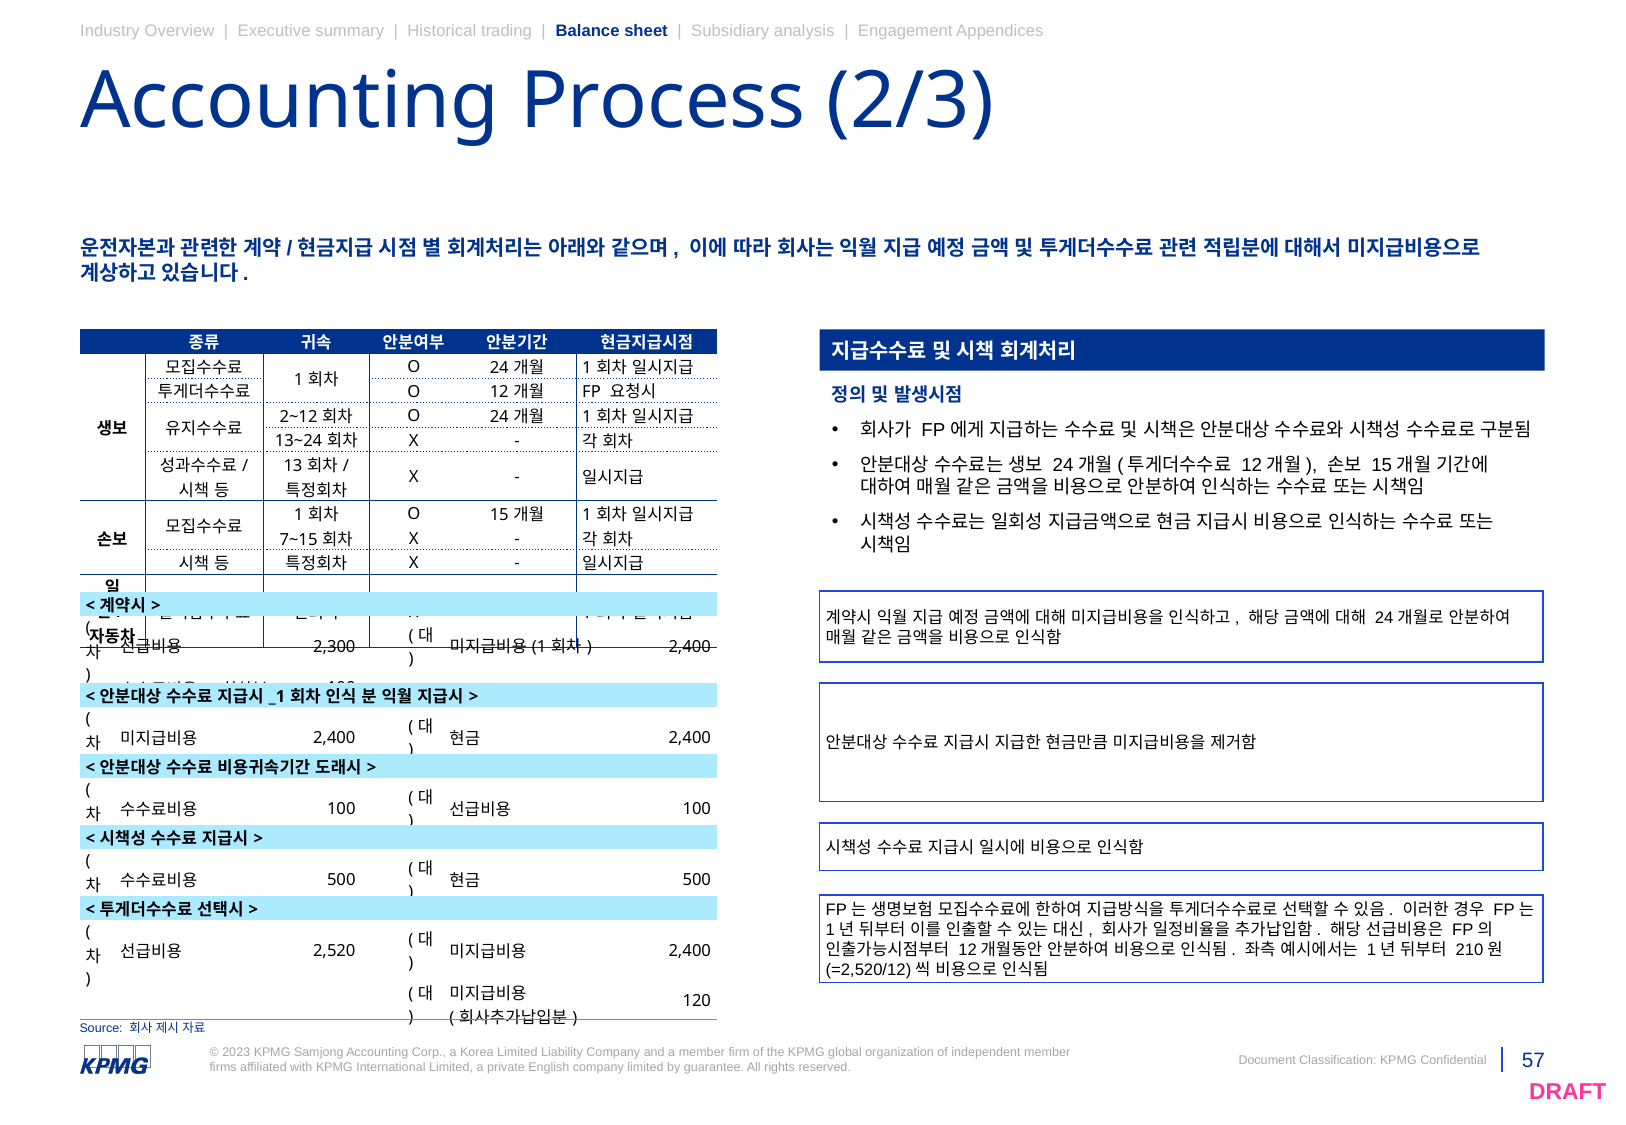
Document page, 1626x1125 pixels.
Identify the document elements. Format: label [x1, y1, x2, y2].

table_cell [370, 354, 576, 500]
table_cell [264, 501, 369, 574]
text_box [819, 590, 1544, 663]
text_box [79, 1019, 1438, 1035]
table_cell [80, 778, 717, 825]
table_cell [80, 920, 717, 1019]
list [820, 382, 1546, 575]
table_cell [577, 575, 717, 592]
text_box [819, 822, 1544, 871]
text_box [80, 17, 1396, 40]
table_cell [80, 501, 145, 574]
table_cell [264, 354, 369, 500]
table_cell [80, 616, 717, 683]
table_cell [80, 707, 717, 754]
table_cell [80, 575, 145, 592]
text_box [819, 682, 1544, 802]
table_cell [146, 501, 263, 574]
table_cell [80, 354, 145, 500]
table_cell [146, 354, 263, 500]
table_cell [264, 575, 369, 592]
list [80, 234, 1544, 316]
list [819, 329, 1545, 371]
table_cell [370, 501, 576, 574]
picture [80, 1045, 151, 1074]
table_cell [80, 849, 717, 896]
table_header [80, 329, 717, 354]
table_cell [577, 354, 717, 500]
table_cell [577, 501, 717, 574]
table_header [80, 896, 717, 920]
table_header [80, 683, 717, 707]
text_box [819, 894, 1544, 983]
table_header [80, 825, 717, 849]
table_header [80, 754, 717, 778]
title [80, 74, 1544, 193]
table_cell [370, 575, 576, 592]
table_header [80, 592, 717, 616]
table_cell [146, 575, 263, 592]
